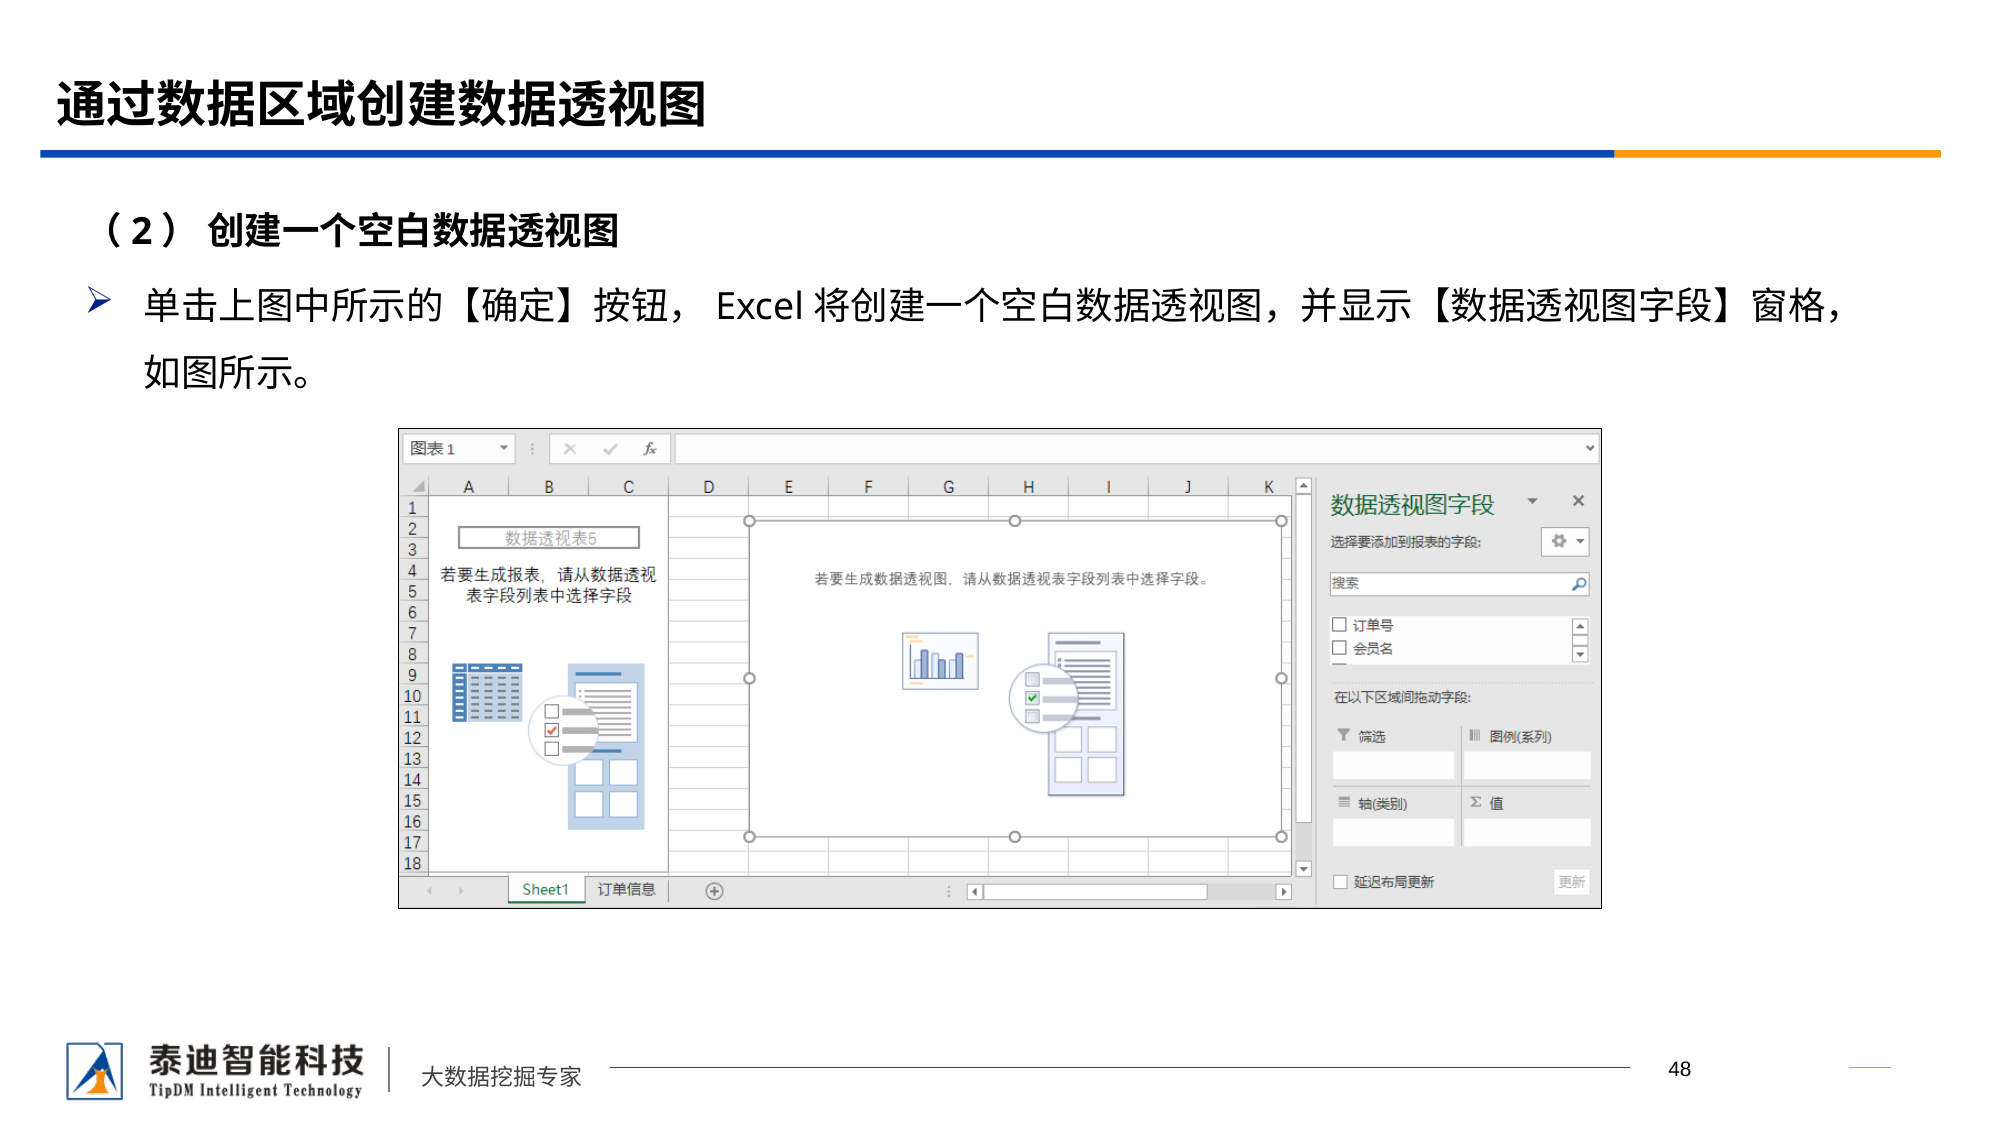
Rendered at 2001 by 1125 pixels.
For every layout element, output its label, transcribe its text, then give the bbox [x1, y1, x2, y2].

picture [62, 1028, 368, 1107]
title 通过数据区域创建数据透视图 [41, 58, 1842, 146]
list （2） 创建一个空白数据透视图 单击上图中所示的【确定】按钮，Excel将创建一个空白数据透视图，并显示【数据透视图字段】窗格，如图所示。 [69, 176, 1892, 1003]
picture [398, 428, 1602, 909]
